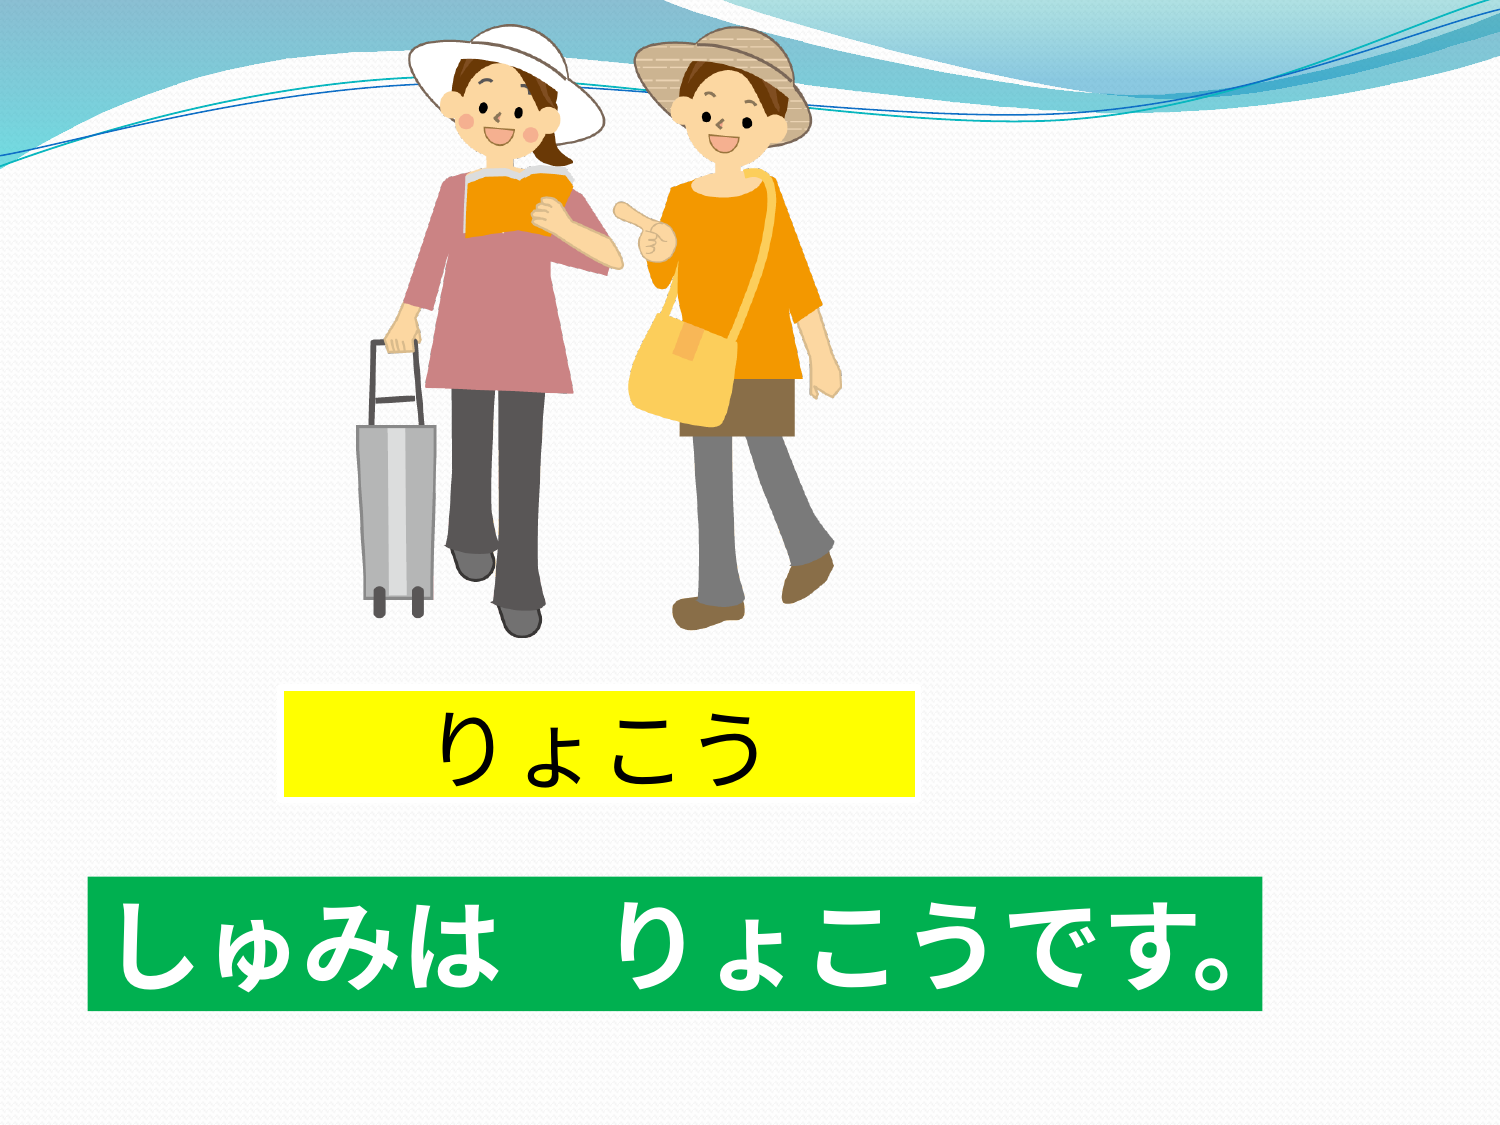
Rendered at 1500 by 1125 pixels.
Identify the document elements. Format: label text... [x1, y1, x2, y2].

title りょこう [277, 684, 921, 803]
picture [356, 24, 843, 638]
text_box しゅみは りょこうです。 [87, 876, 1263, 1012]
